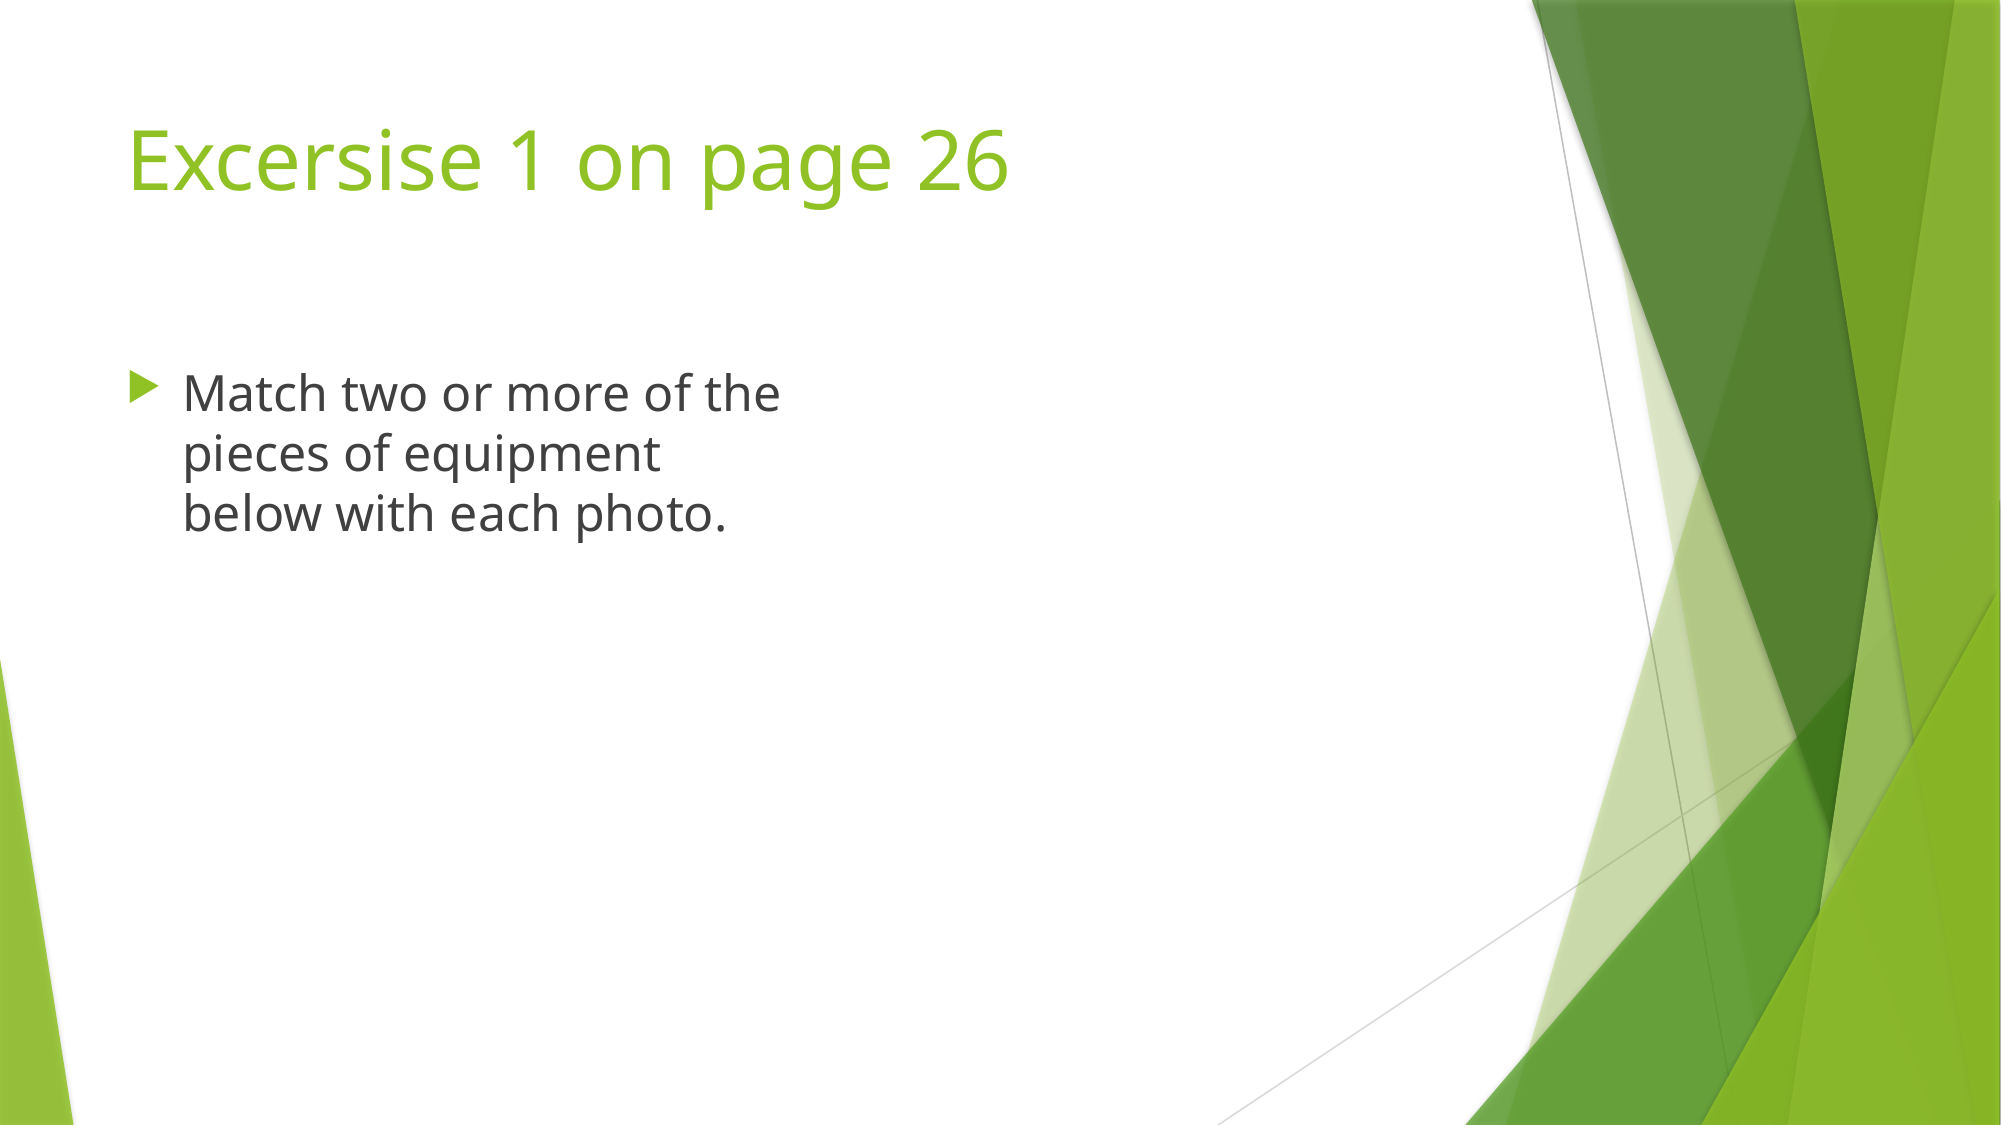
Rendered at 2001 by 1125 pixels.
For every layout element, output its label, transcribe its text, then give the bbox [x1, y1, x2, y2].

title Excersise 1 on page 26 [111, 99, 1522, 317]
list Match two or more of the pieces of equipment below with each photo. [111, 354, 798, 992]
